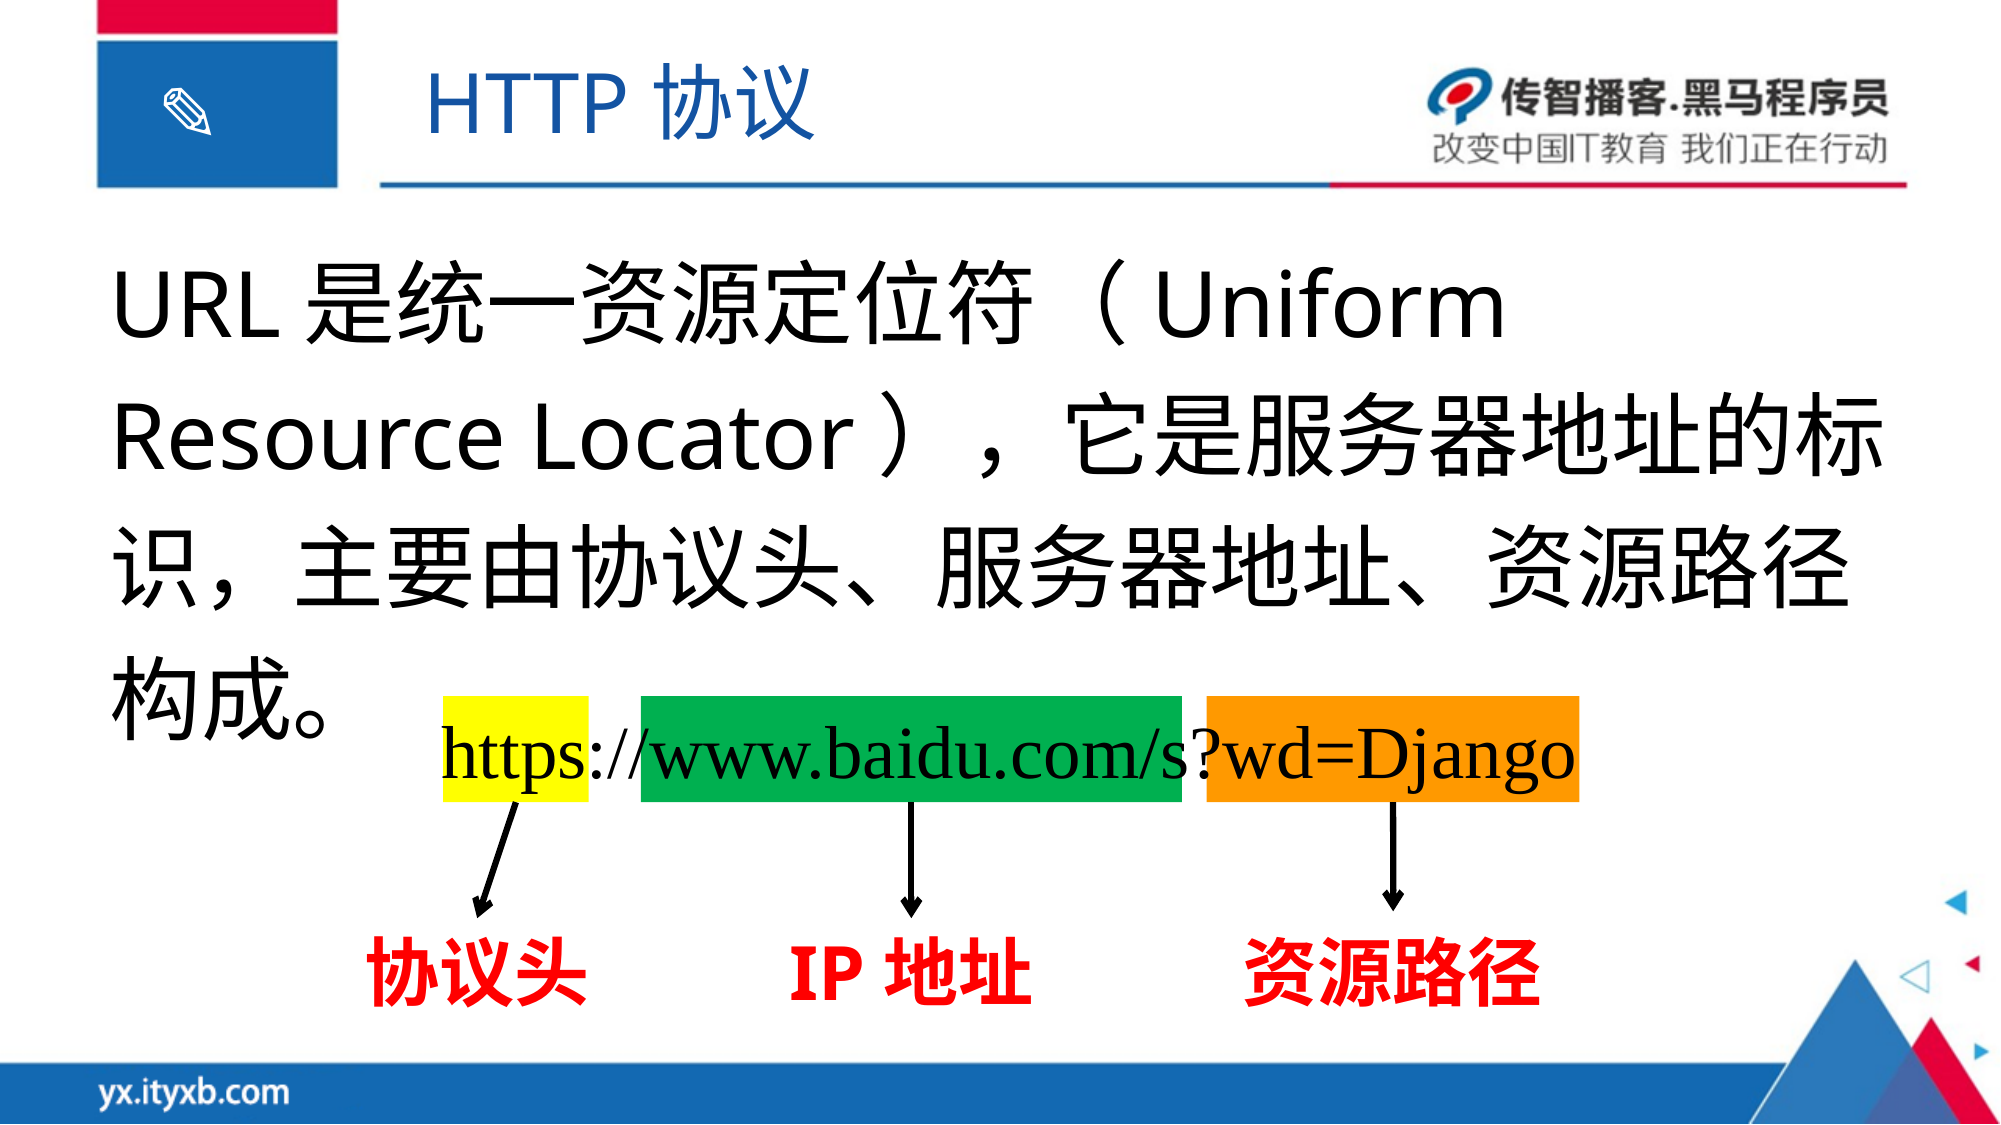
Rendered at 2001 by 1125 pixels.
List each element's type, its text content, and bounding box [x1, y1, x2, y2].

text_box IP地址 [774, 918, 1049, 1023]
picture [0, 0, 2000, 1124]
text_box 协议头 [349, 918, 605, 1023]
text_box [477, 802, 516, 919]
text_box HTTP协议 [409, 43, 1292, 158]
text_box URL是统一资源定位符（Uniform Resource Locator），它是服务器地址的标识，主要由协议头、服务器地址、资源路径构成。 [94, 216, 1938, 760]
text_box 资源路径 [1228, 918, 1558, 1023]
text_box https://www.baidu.com/s?wd=Django [426, 696, 1606, 801]
